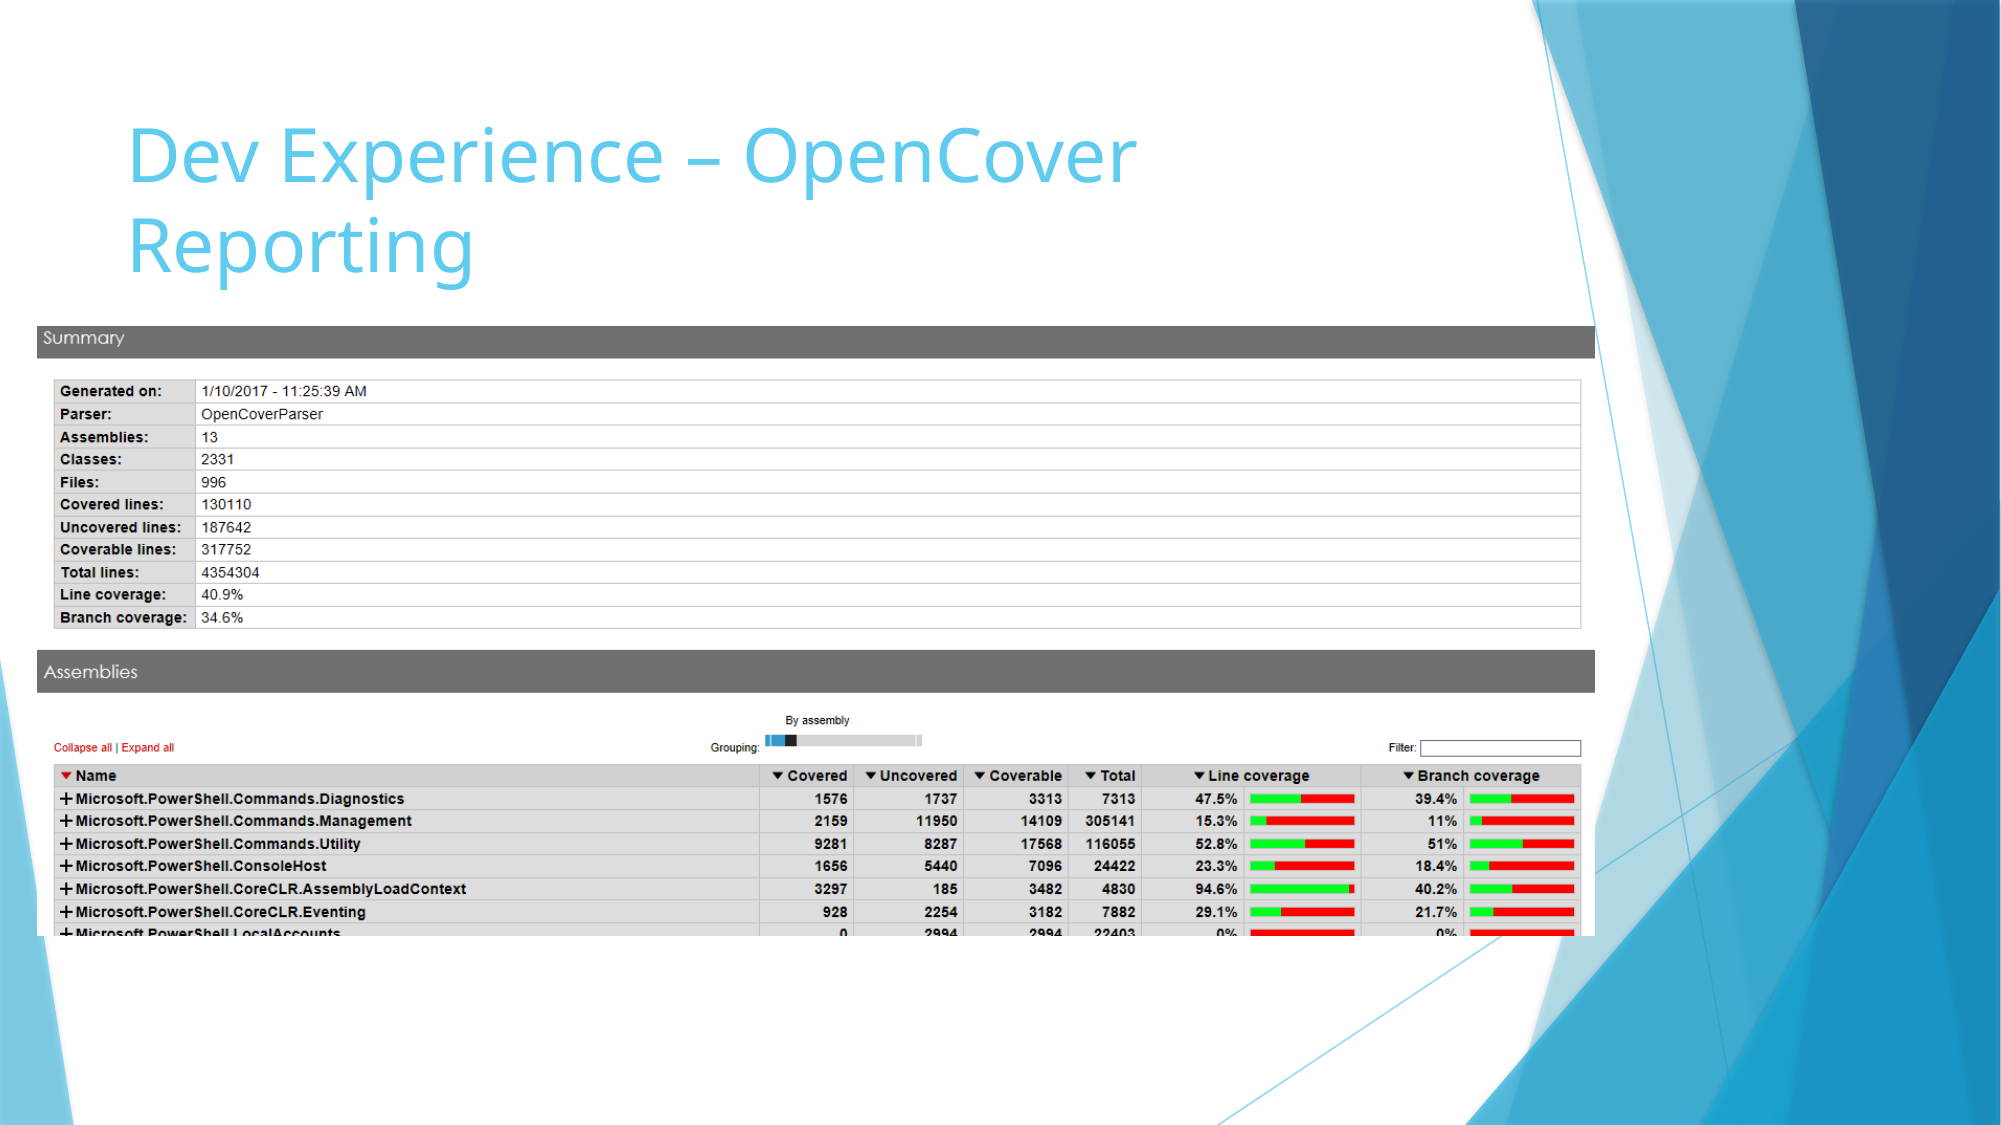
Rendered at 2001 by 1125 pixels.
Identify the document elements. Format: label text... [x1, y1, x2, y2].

title Dev Experience – OpenCover Reporting [111, 99, 1522, 317]
picture [36, 325, 1596, 937]
